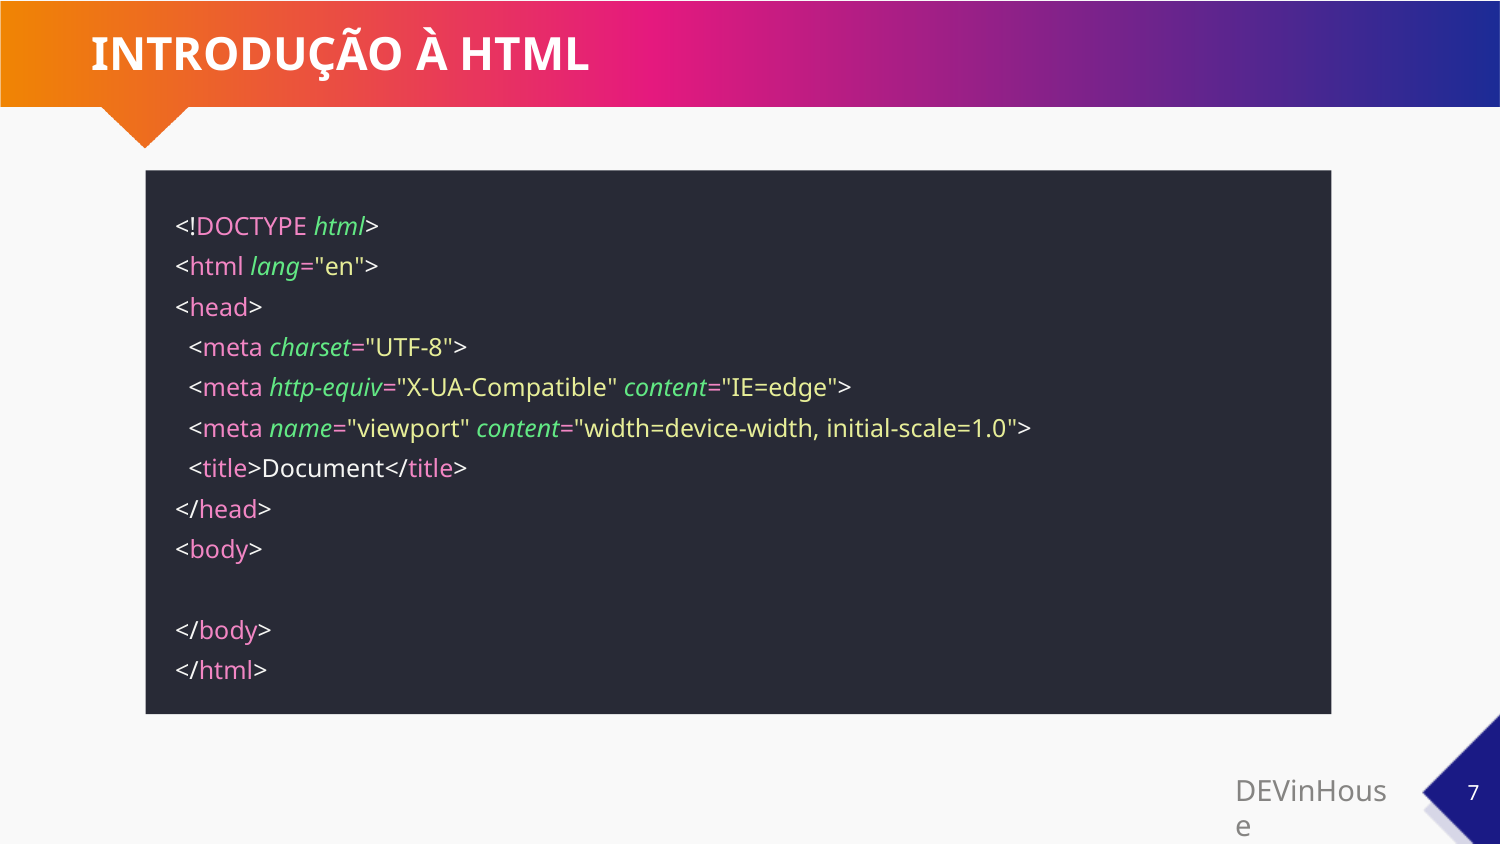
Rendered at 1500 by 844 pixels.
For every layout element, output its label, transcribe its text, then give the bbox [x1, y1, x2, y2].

text_box <!DOCTYPE html> <html lang="en"> <head> <meta charset="UTF-8"> <meta http-equiv="X-UA-Compatible" content="IE=edge"> <meta name="viewport" content="width=device-width, initial-scale=1.0"> <title>Document</title> </head> <body> </body> </html> [145, 170, 1332, 715]
picture [0, 0, 1500, 168]
slide_number ‹#› [1446, 771, 1500, 817]
title INTRODUÇÃO À HTML [76, 0, 1424, 105]
picture [1417, 712, 1500, 844]
